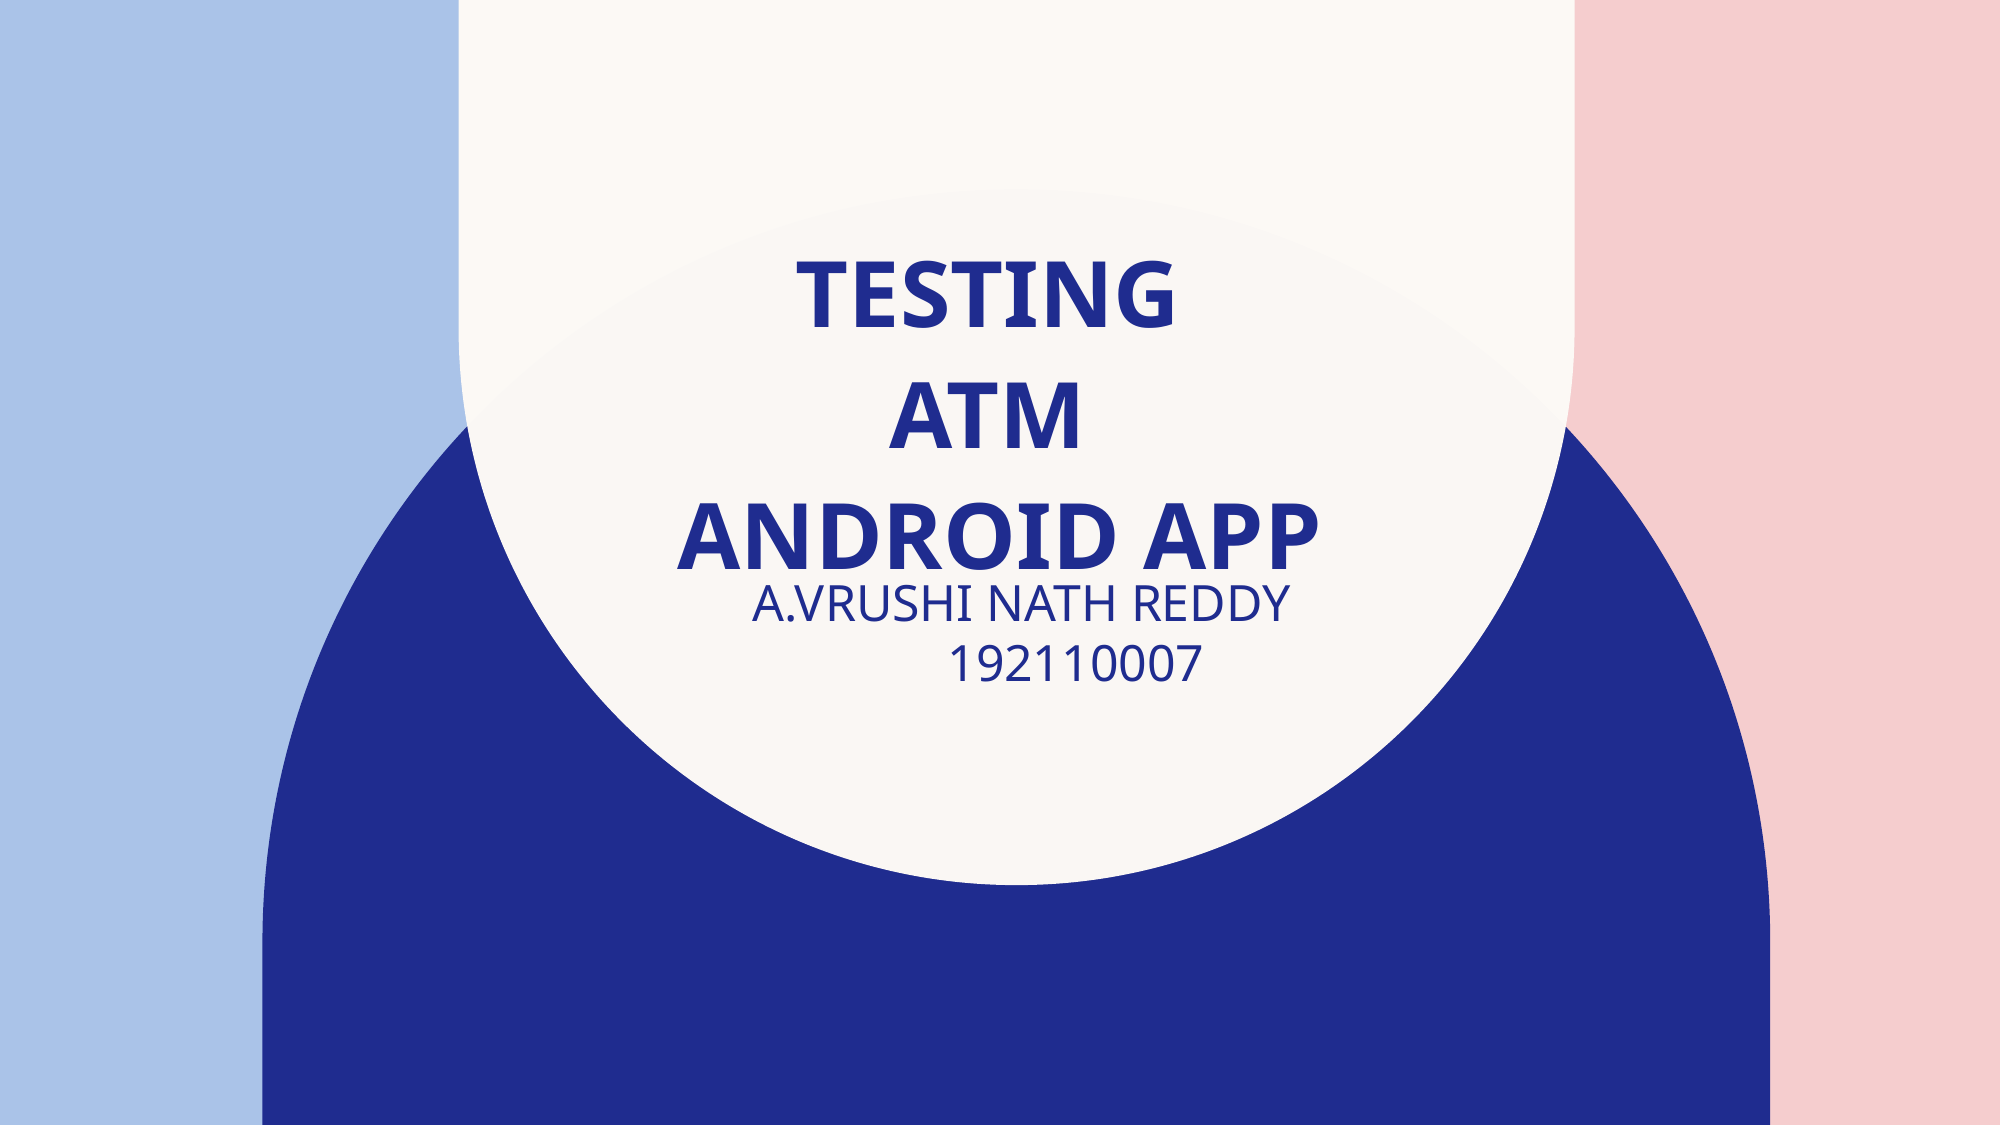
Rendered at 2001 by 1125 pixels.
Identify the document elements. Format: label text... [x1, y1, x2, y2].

title TESTING ATM ANDROID APP [558, 224, 1442, 536]
subtitle A.VRUSHI NATH REDDY 192110007​ [713, 571, 1597, 638]
